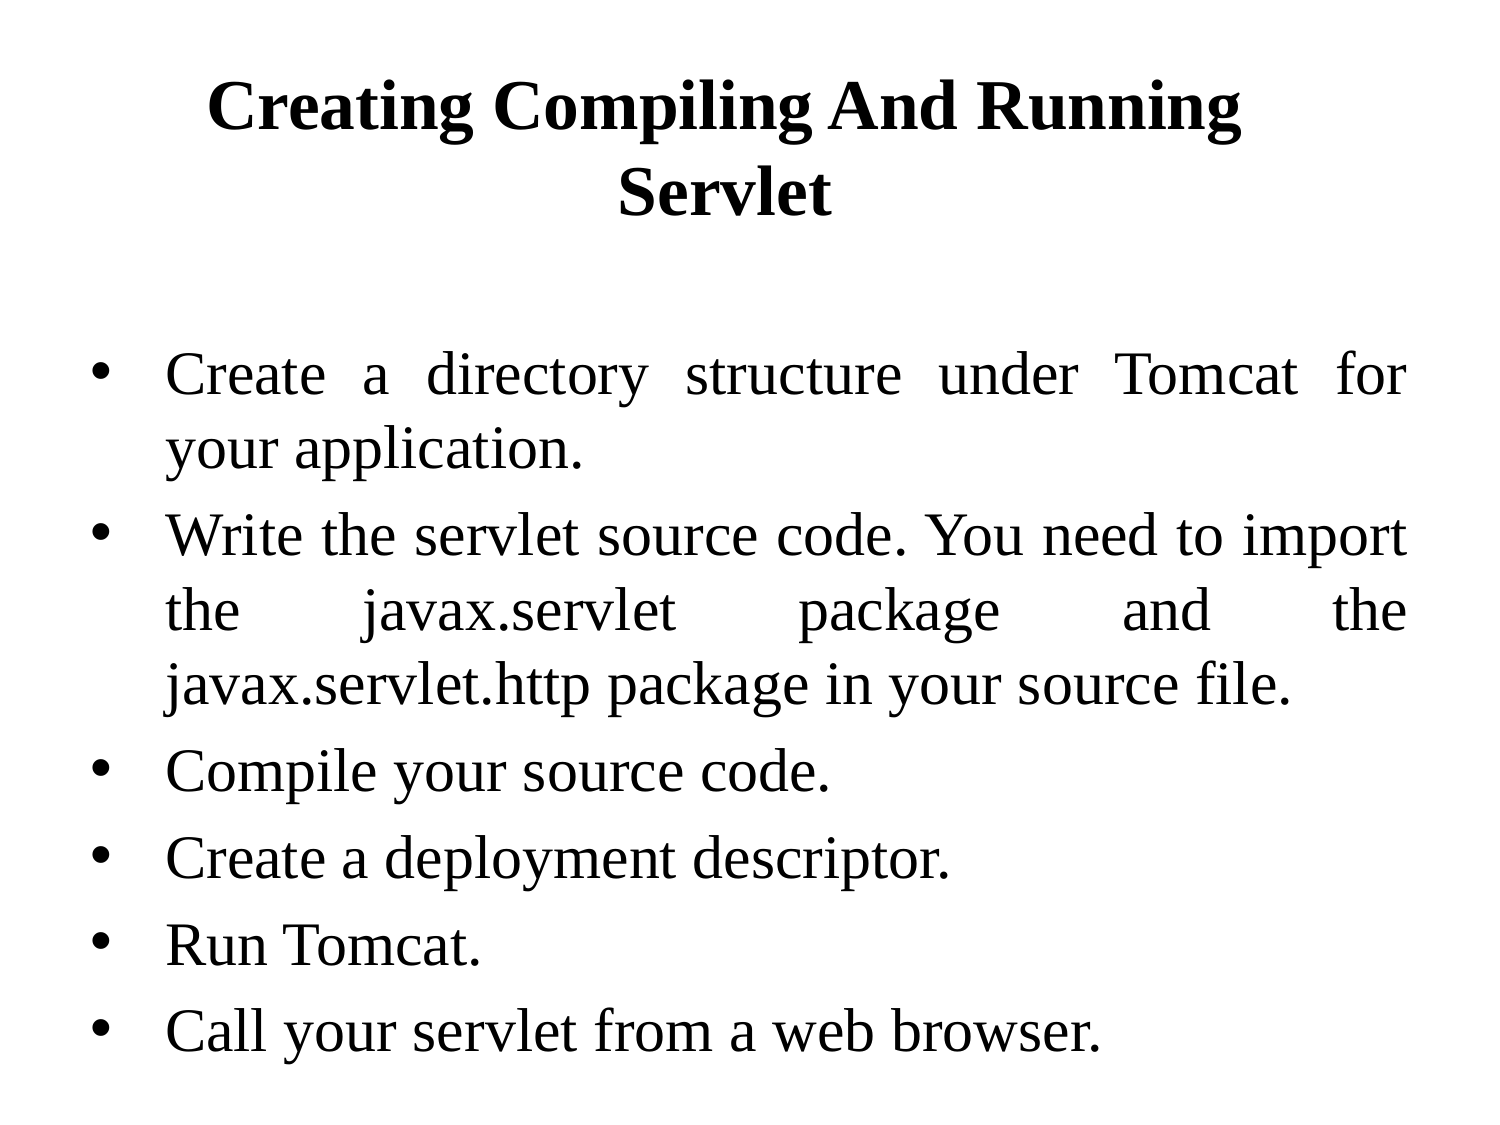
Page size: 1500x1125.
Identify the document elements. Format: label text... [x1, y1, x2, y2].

subtitle Create a directory structure under Tomcat for your application. Write the servlet source code. You need to import the javax.servlet package and the javax.servlet.http package in your source file. Compile your source code. Create a deployment descriptor. Run Tomcat. Call your servlet from a web browser. [75, 324, 1425, 1075]
title Creating Compiling And Running Servlet [87, 50, 1363, 238]
